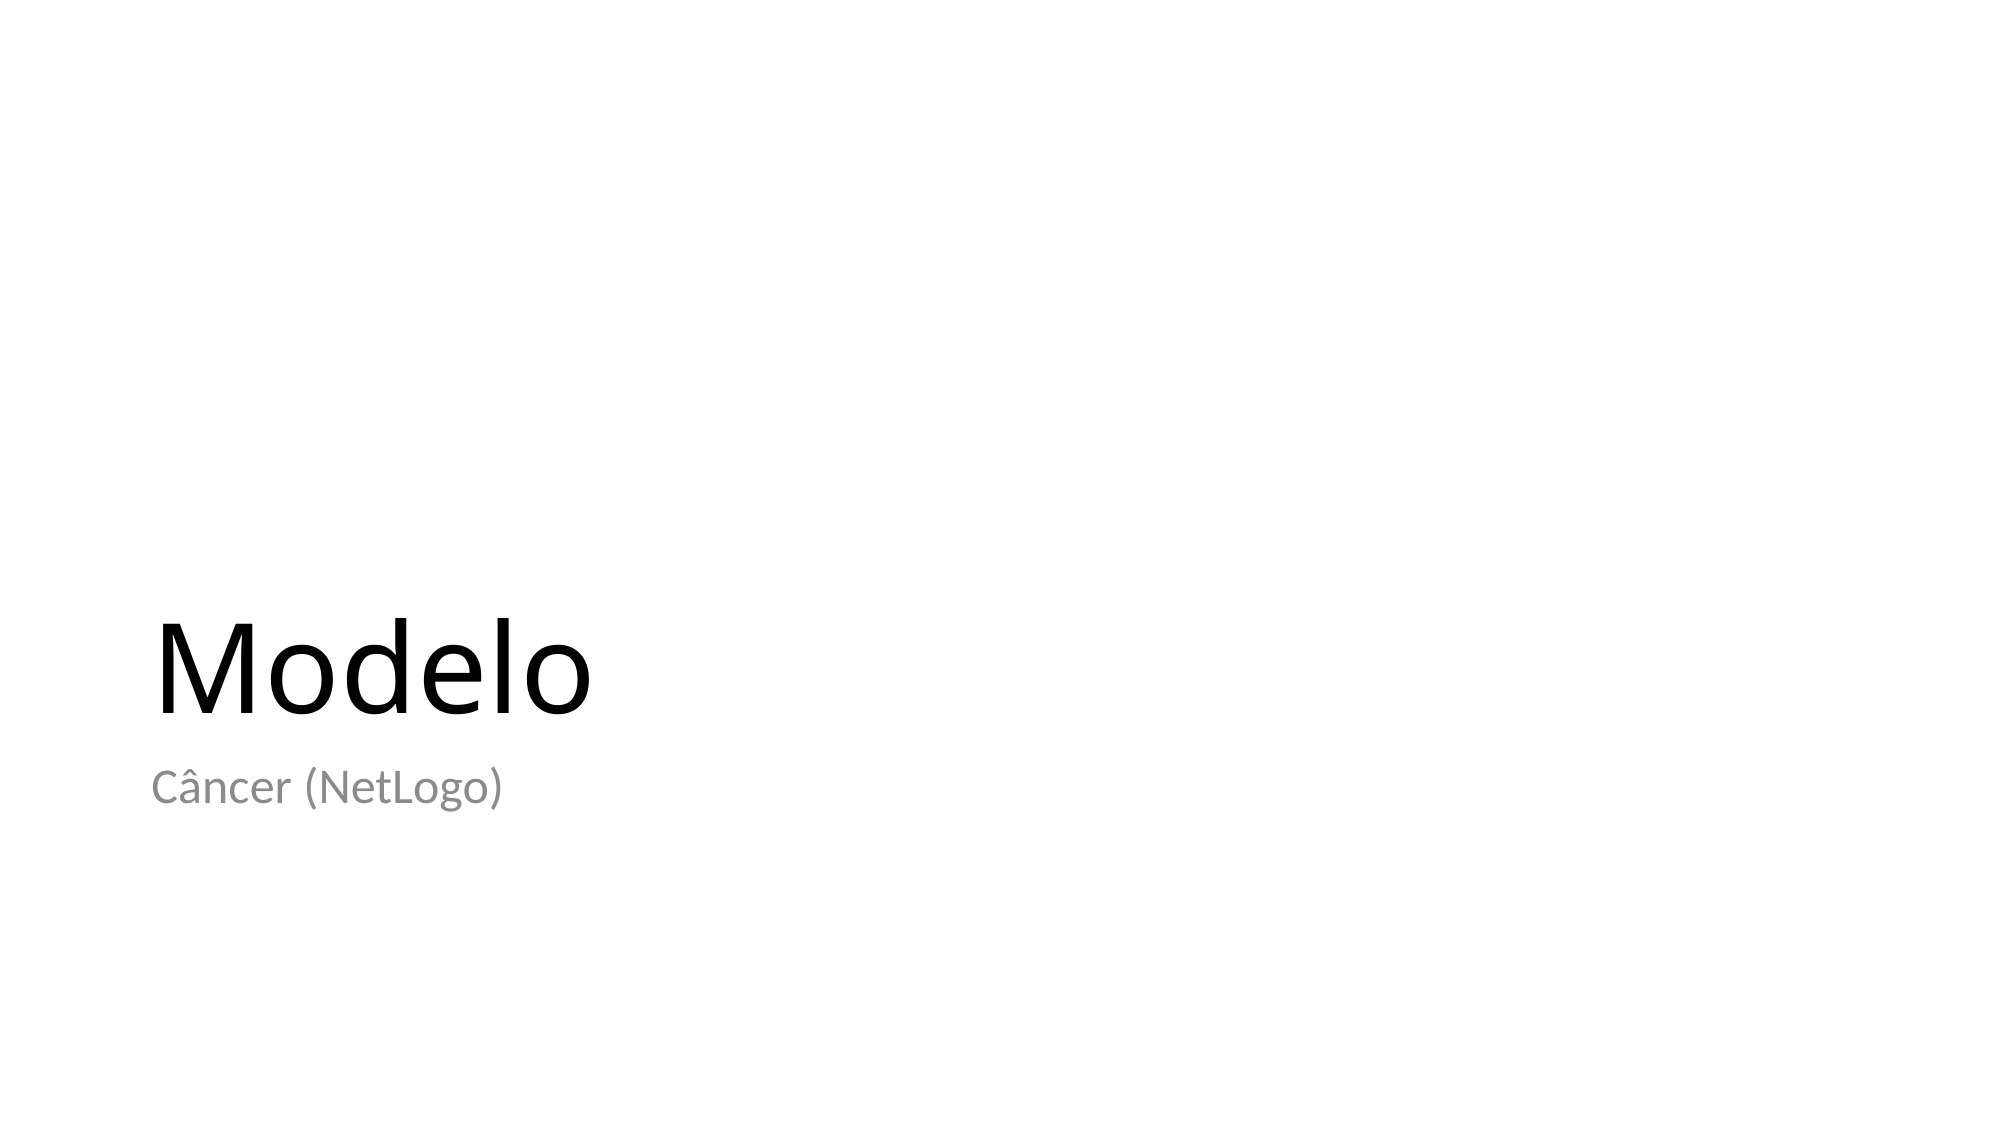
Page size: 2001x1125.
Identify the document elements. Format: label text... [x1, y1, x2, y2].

title Modelo [136, 280, 1862, 749]
list Câncer (NetLogo) [136, 752, 1862, 999]
